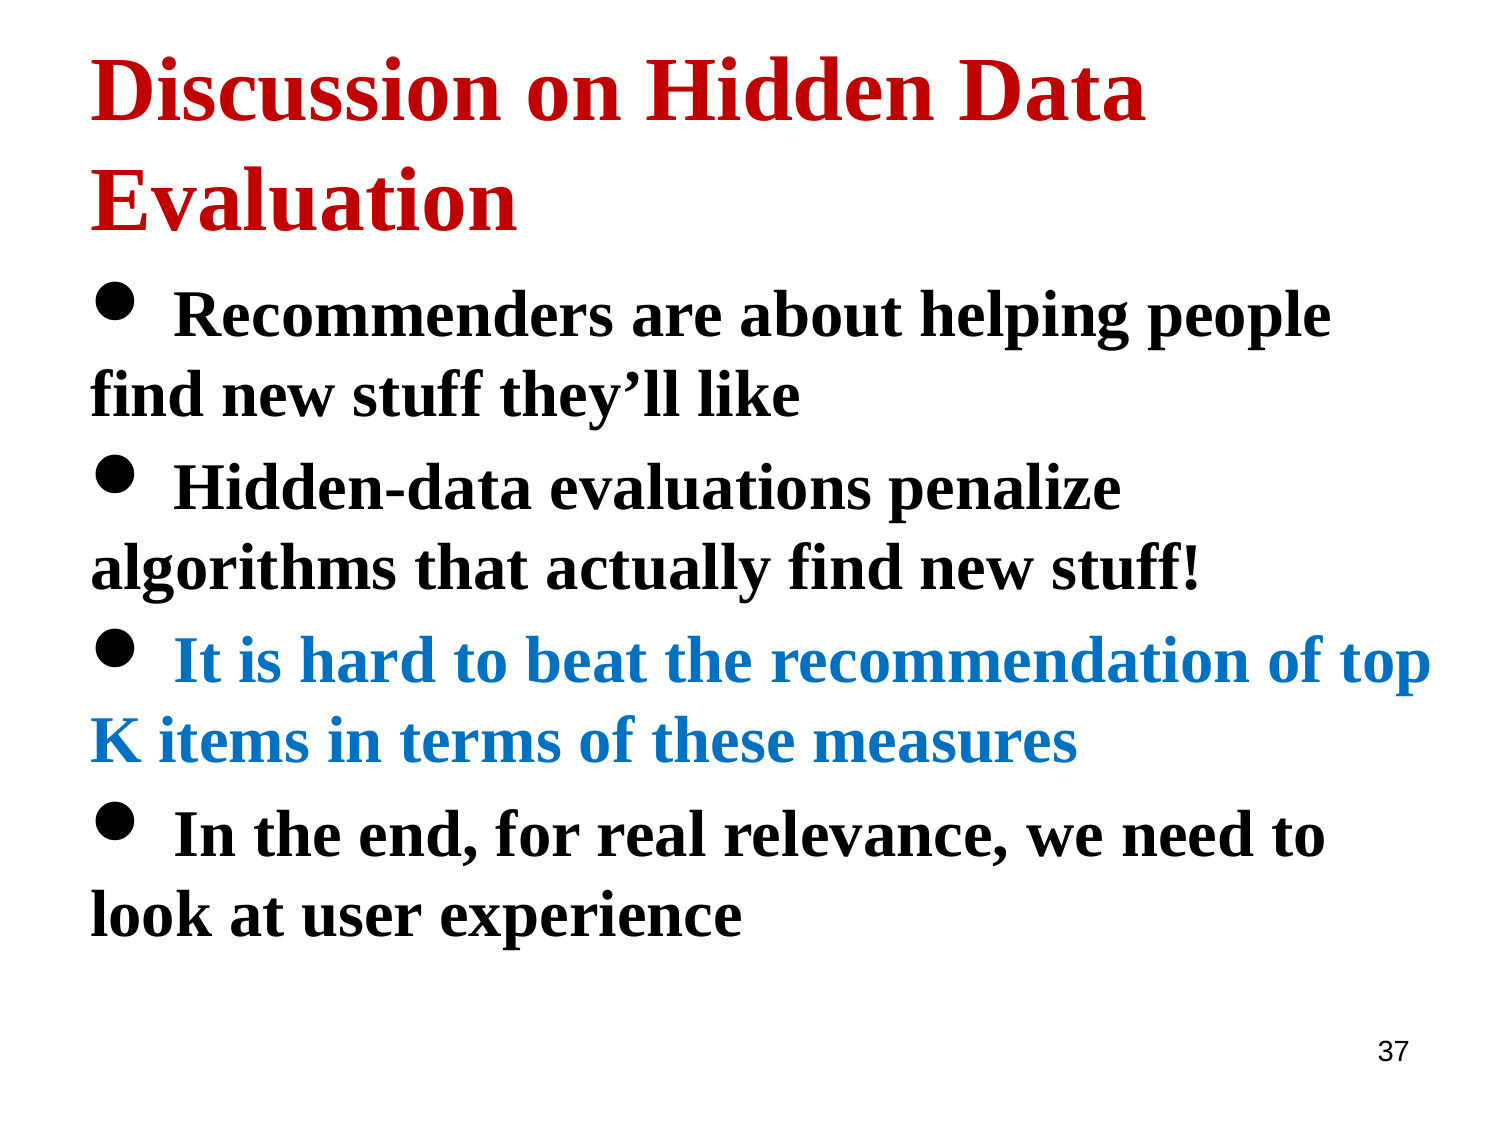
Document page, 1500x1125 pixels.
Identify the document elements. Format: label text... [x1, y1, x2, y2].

slide_number 37 [1074, 1024, 1425, 1103]
title Discussion on Hidden Data Evaluation [75, 45, 1425, 233]
list Recommenders are about helping people find new stuff they’ll like Hidden-data evaluations penalize algorithms that actually find new stuff! It is hard to beat the recommendation of top K items in terms of these measures In the end, for real relevance, we need to look at user experience [75, 262, 1459, 982]
